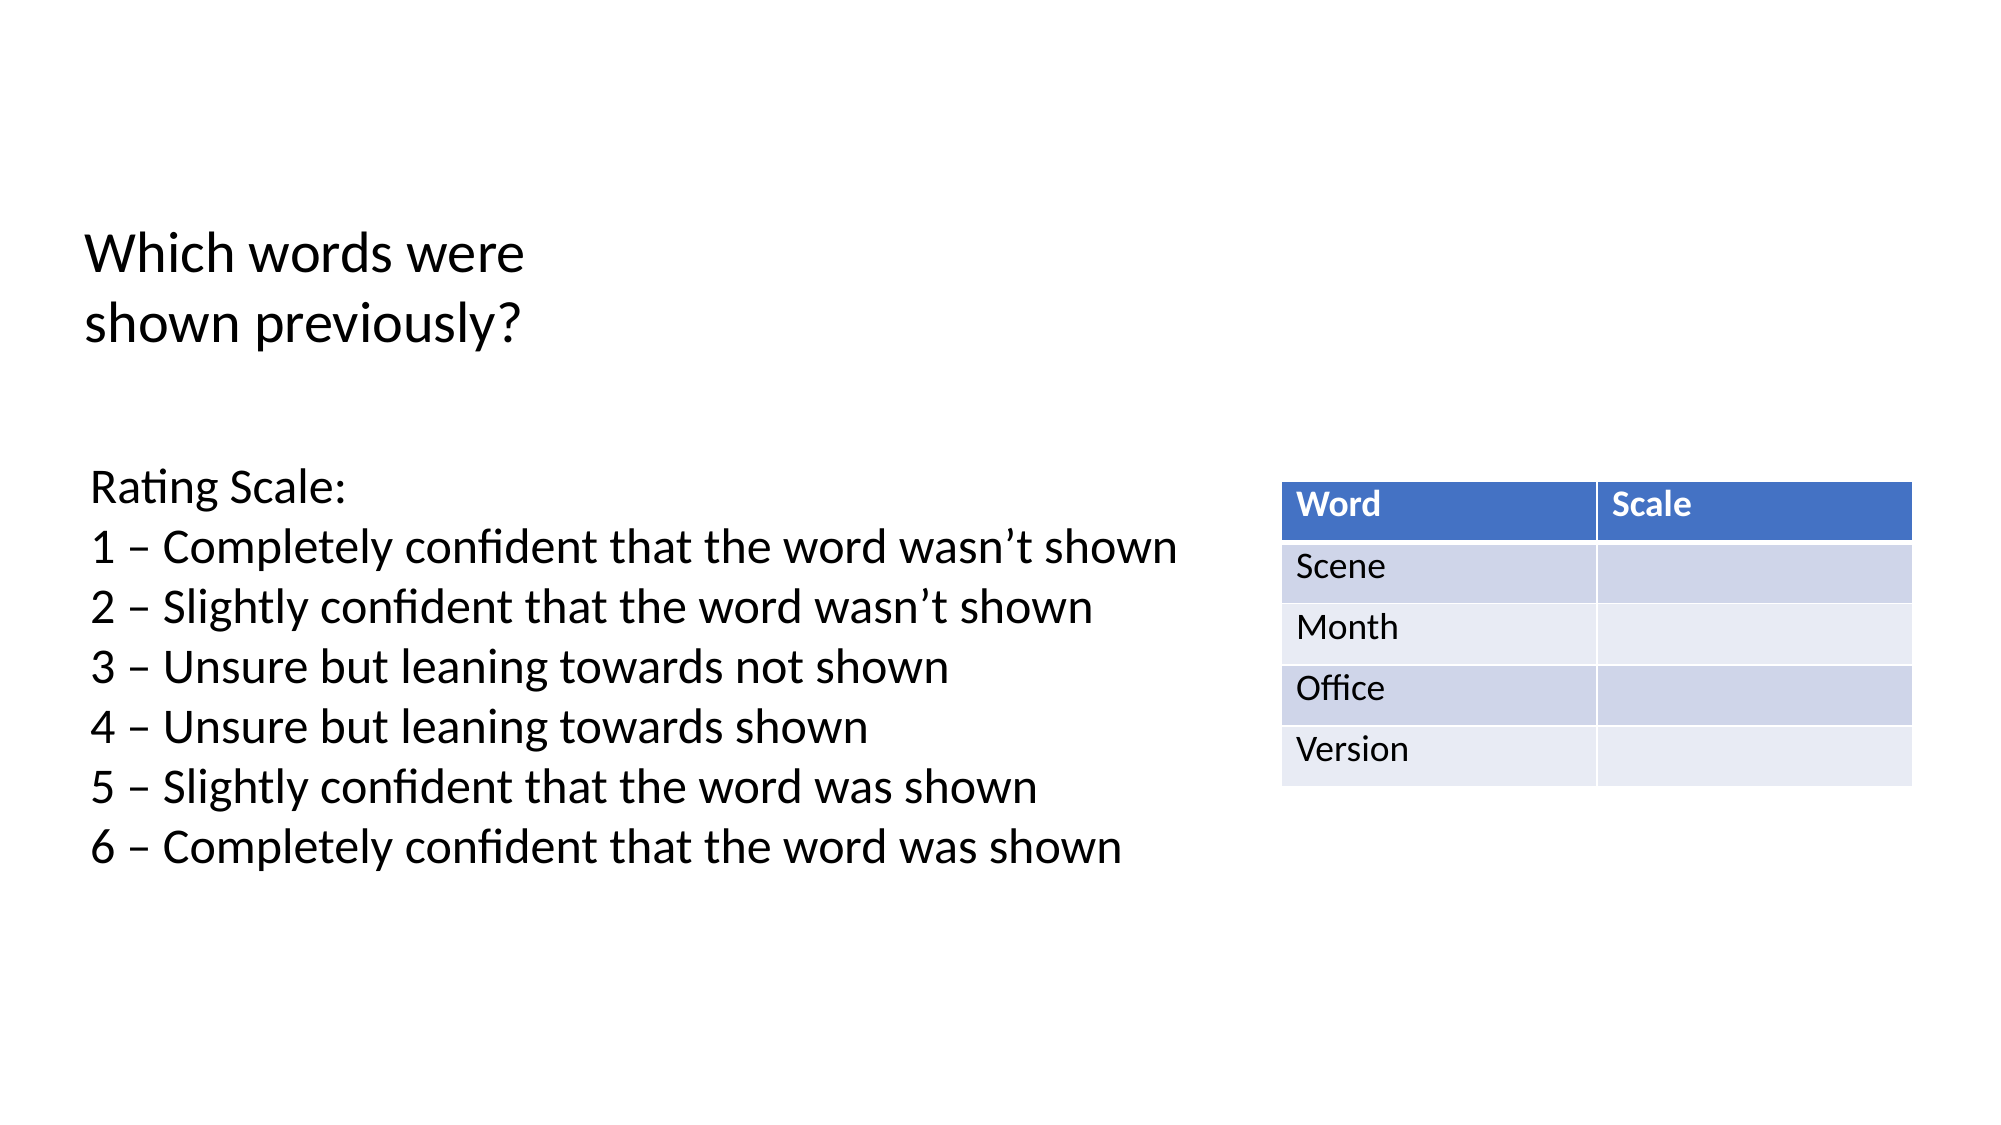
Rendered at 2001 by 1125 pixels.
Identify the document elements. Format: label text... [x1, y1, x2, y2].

table_cell [1598, 545, 1912, 603]
text_box Rating Scale: 1 – Completely confident that the word wasn’t shown 2 – Slightly confident that the word wasn’t shown 3 – Unsure but leaning towards not shown 4 – Unsure but leaning towards shown 5 – Slightly confident that the word was shown 6 – Completely confident that the word was shown [75, 446, 1205, 881]
table_header Scale [1598, 482, 1912, 540]
table_cell [1598, 727, 1912, 786]
table_cell Office [1282, 666, 1596, 725]
text_box Which words were shown previously? [70, 206, 719, 362]
table_header Word [1282, 482, 1596, 540]
table_cell [1598, 666, 1912, 725]
table_cell [1598, 604, 1912, 664]
table_cell Version [1282, 727, 1596, 786]
table_cell Scene [1282, 545, 1596, 603]
table_cell Month [1282, 604, 1596, 664]
